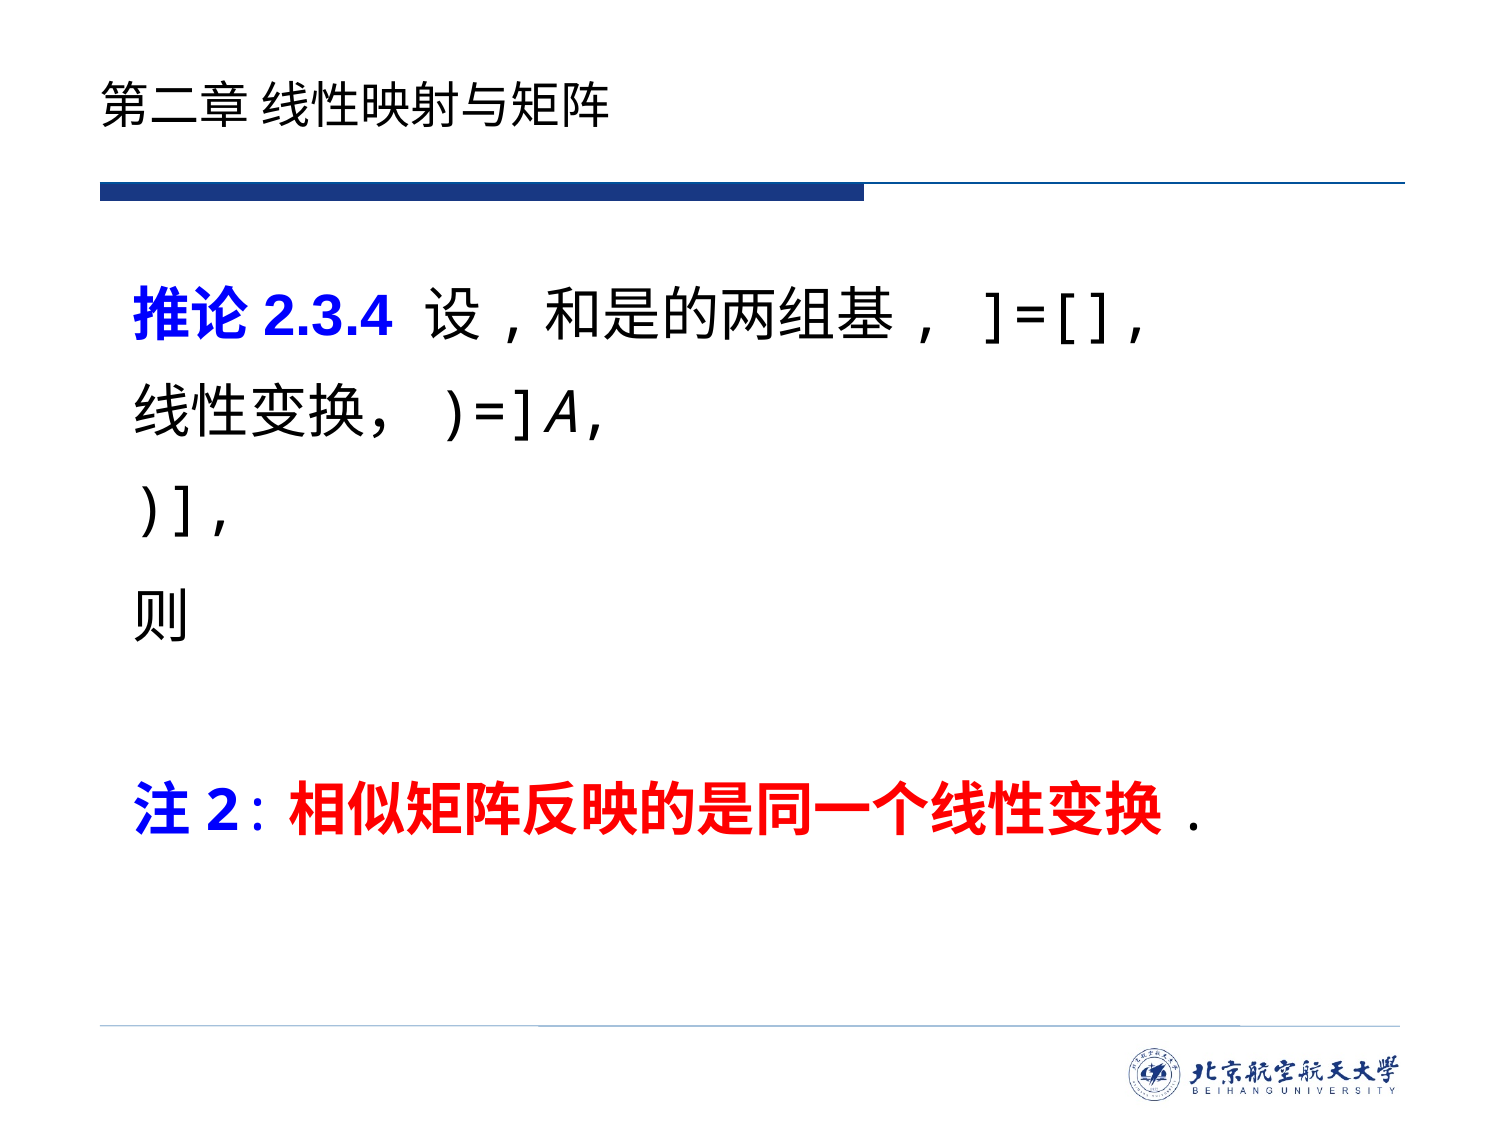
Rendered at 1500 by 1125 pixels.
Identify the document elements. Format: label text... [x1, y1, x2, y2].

picture [1114, 1041, 1412, 1108]
title 第二章 线性映射与矩阵 [83, 29, 1397, 141]
